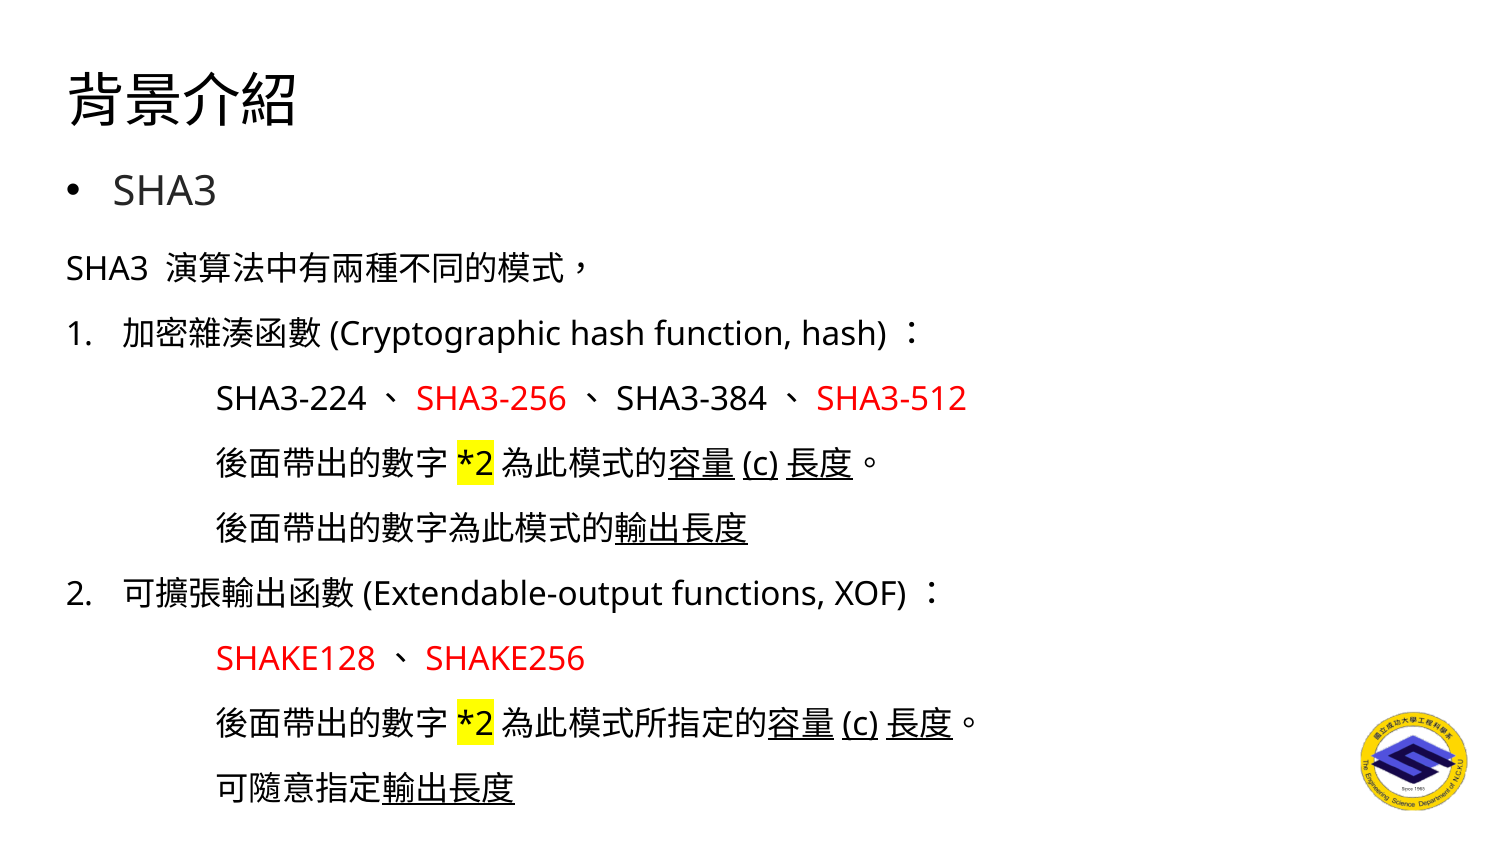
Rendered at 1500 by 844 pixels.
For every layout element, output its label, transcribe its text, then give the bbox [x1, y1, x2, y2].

text_box SHA3 [51, 156, 433, 222]
text_box SHA3 演算法中有兩種不同的模式， 加密雜湊函數(Cryptographic hash function, hash)： SHA3-224、SHA3-256、SHA3-384、SHA3-512 後面帶出的數字*2為此模式的容量(c)長度。 後面帶出的數字為此模式的輸出長度 可擴張輸出函數(Extendable-output functions, XOF)： SHAKE128、SHAKE256 後面帶出的數字*2為此模式所指定的容量(c)長度。 可隨意指定輸出長度 [51, 240, 1436, 814]
picture [1436, 705, 1475, 813]
text_box 背景介紹 [51, 48, 1449, 143]
